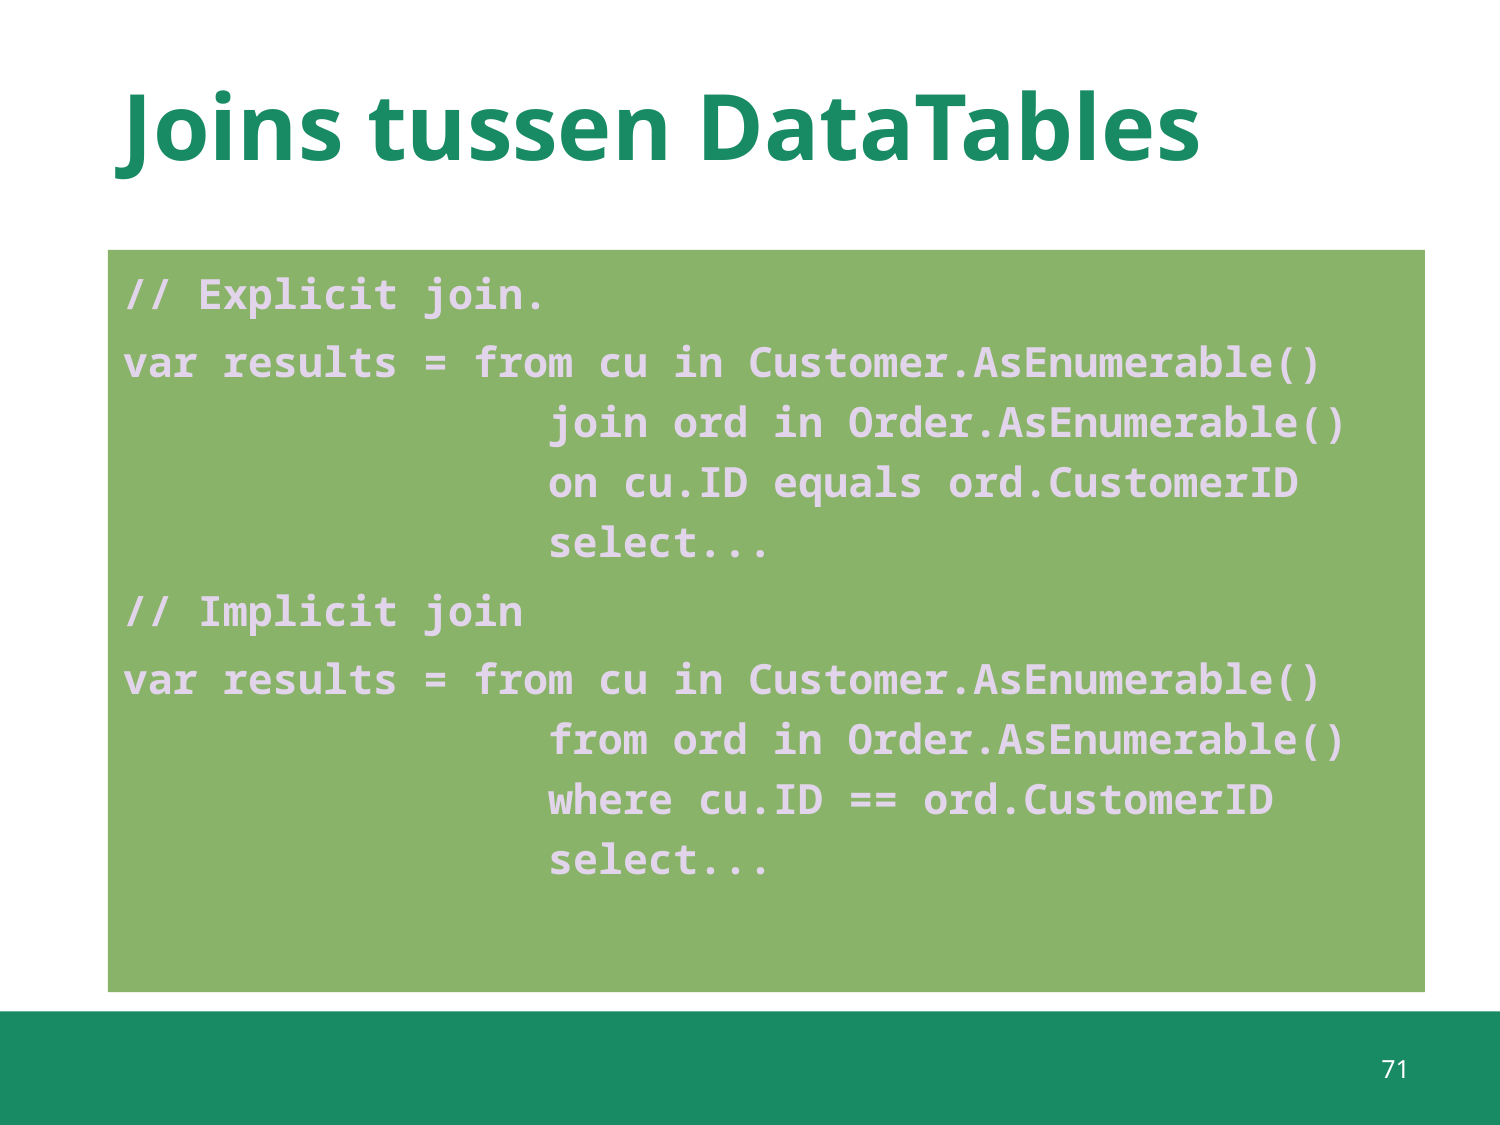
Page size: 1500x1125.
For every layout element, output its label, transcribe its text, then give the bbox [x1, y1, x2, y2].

title Joins tussen DataTables [107, 30, 1425, 218]
list // Explicit join. var results = from cu in Customer.AsEnumerable() join ord in Order.AsEnumerable() on cu.ID equals ord.CustomerID select... // Implicit join var results = from cu in Customer.AsEnumerable() from ord in Order.AsEnumerable() where cu.ID == ord.CustomerID select... [107, 249, 1425, 993]
slide_number 71 [1338, 1040, 1425, 1101]
